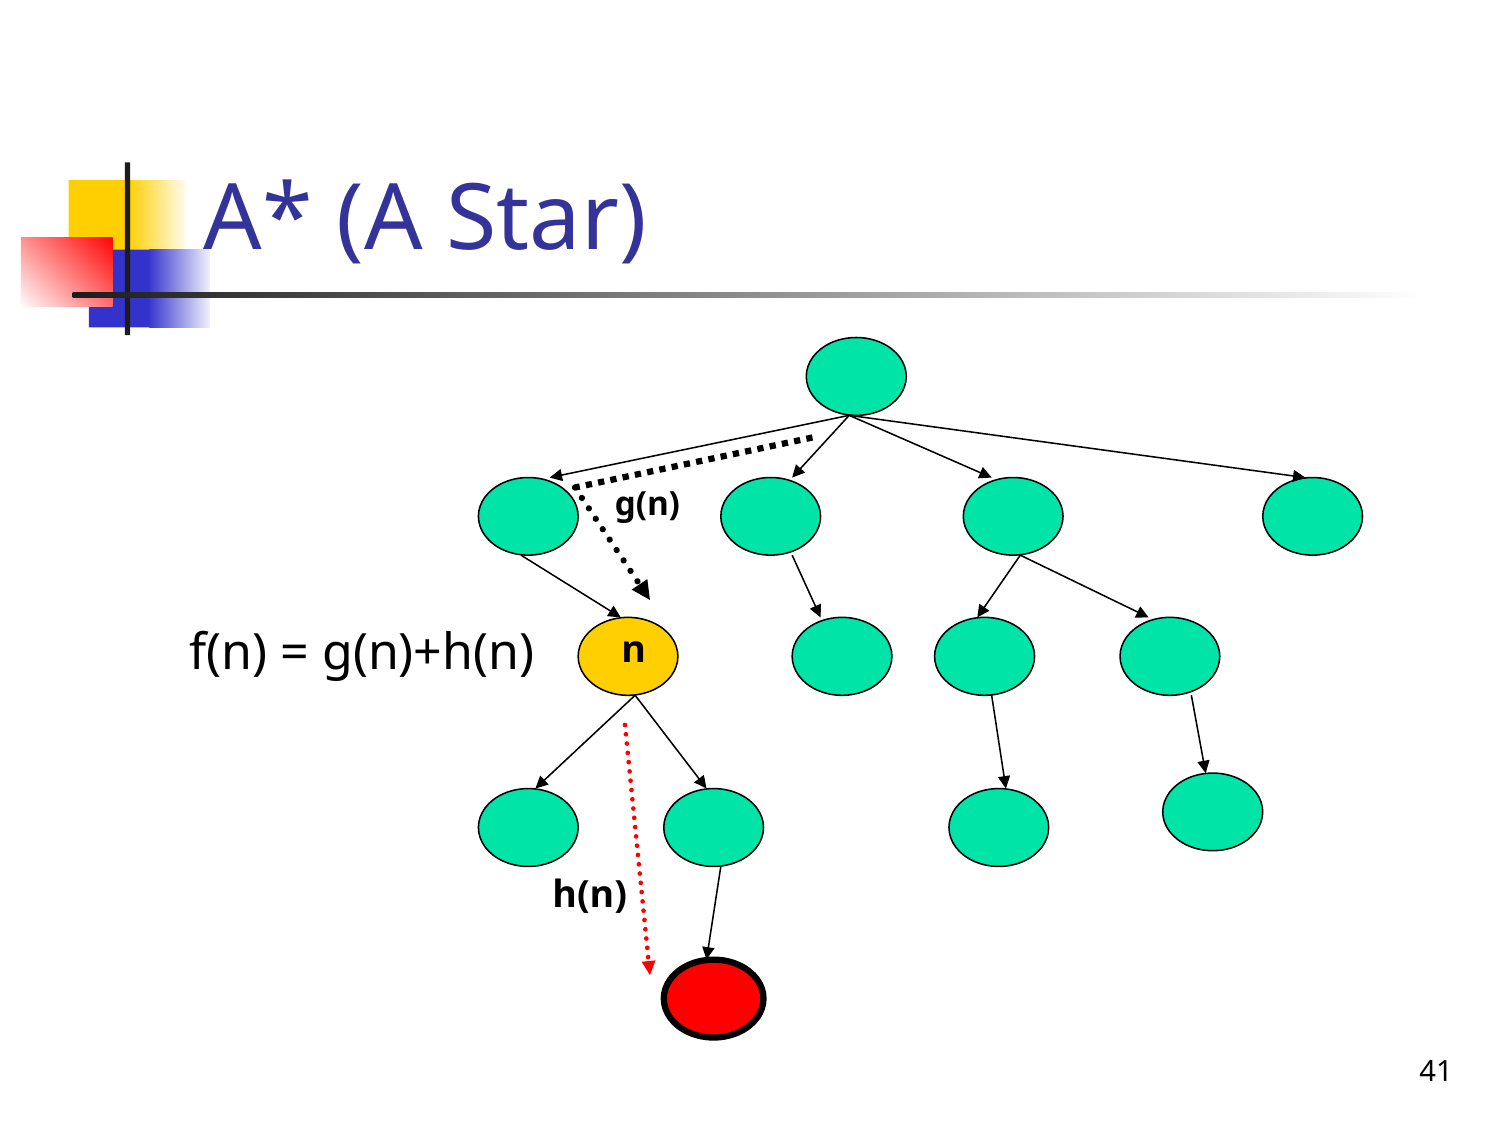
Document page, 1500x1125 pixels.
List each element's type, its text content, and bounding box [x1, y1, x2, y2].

text_box [642, 962, 655, 976]
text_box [806, 337, 907, 416]
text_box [791, 617, 893, 696]
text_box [1119, 617, 1220, 696]
text_box [1038, 564, 1147, 615]
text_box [963, 477, 1064, 556]
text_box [934, 617, 1035, 696]
text_box [977, 564, 1015, 615]
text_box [663, 788, 764, 867]
text_box [692, 959, 764, 1020]
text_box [1262, 477, 1363, 556]
text_box [992, 704, 1011, 786]
text_box [607, 609, 620, 615]
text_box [478, 788, 579, 867]
text_box [868, 424, 990, 475]
text_box [1293, 469, 1302, 475]
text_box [577, 617, 679, 696]
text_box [478, 477, 569, 556]
text_box h(n) [537, 862, 688, 923]
text_box [702, 874, 720, 960]
text_box [536, 704, 626, 786]
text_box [574, 437, 813, 601]
title A* (A Star) [188, 34, 1468, 276]
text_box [1162, 772, 1263, 851]
text_box [641, 704, 706, 786]
text_box [809, 603, 822, 615]
text_box [552, 468, 568, 475]
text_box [816, 477, 821, 556]
text_box [663, 963, 756, 1038]
text_box [1192, 704, 1210, 771]
text_box f(n) = g(n)+h(n) [174, 612, 613, 688]
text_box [948, 788, 1049, 867]
slide_number 41 [1154, 1023, 1468, 1100]
